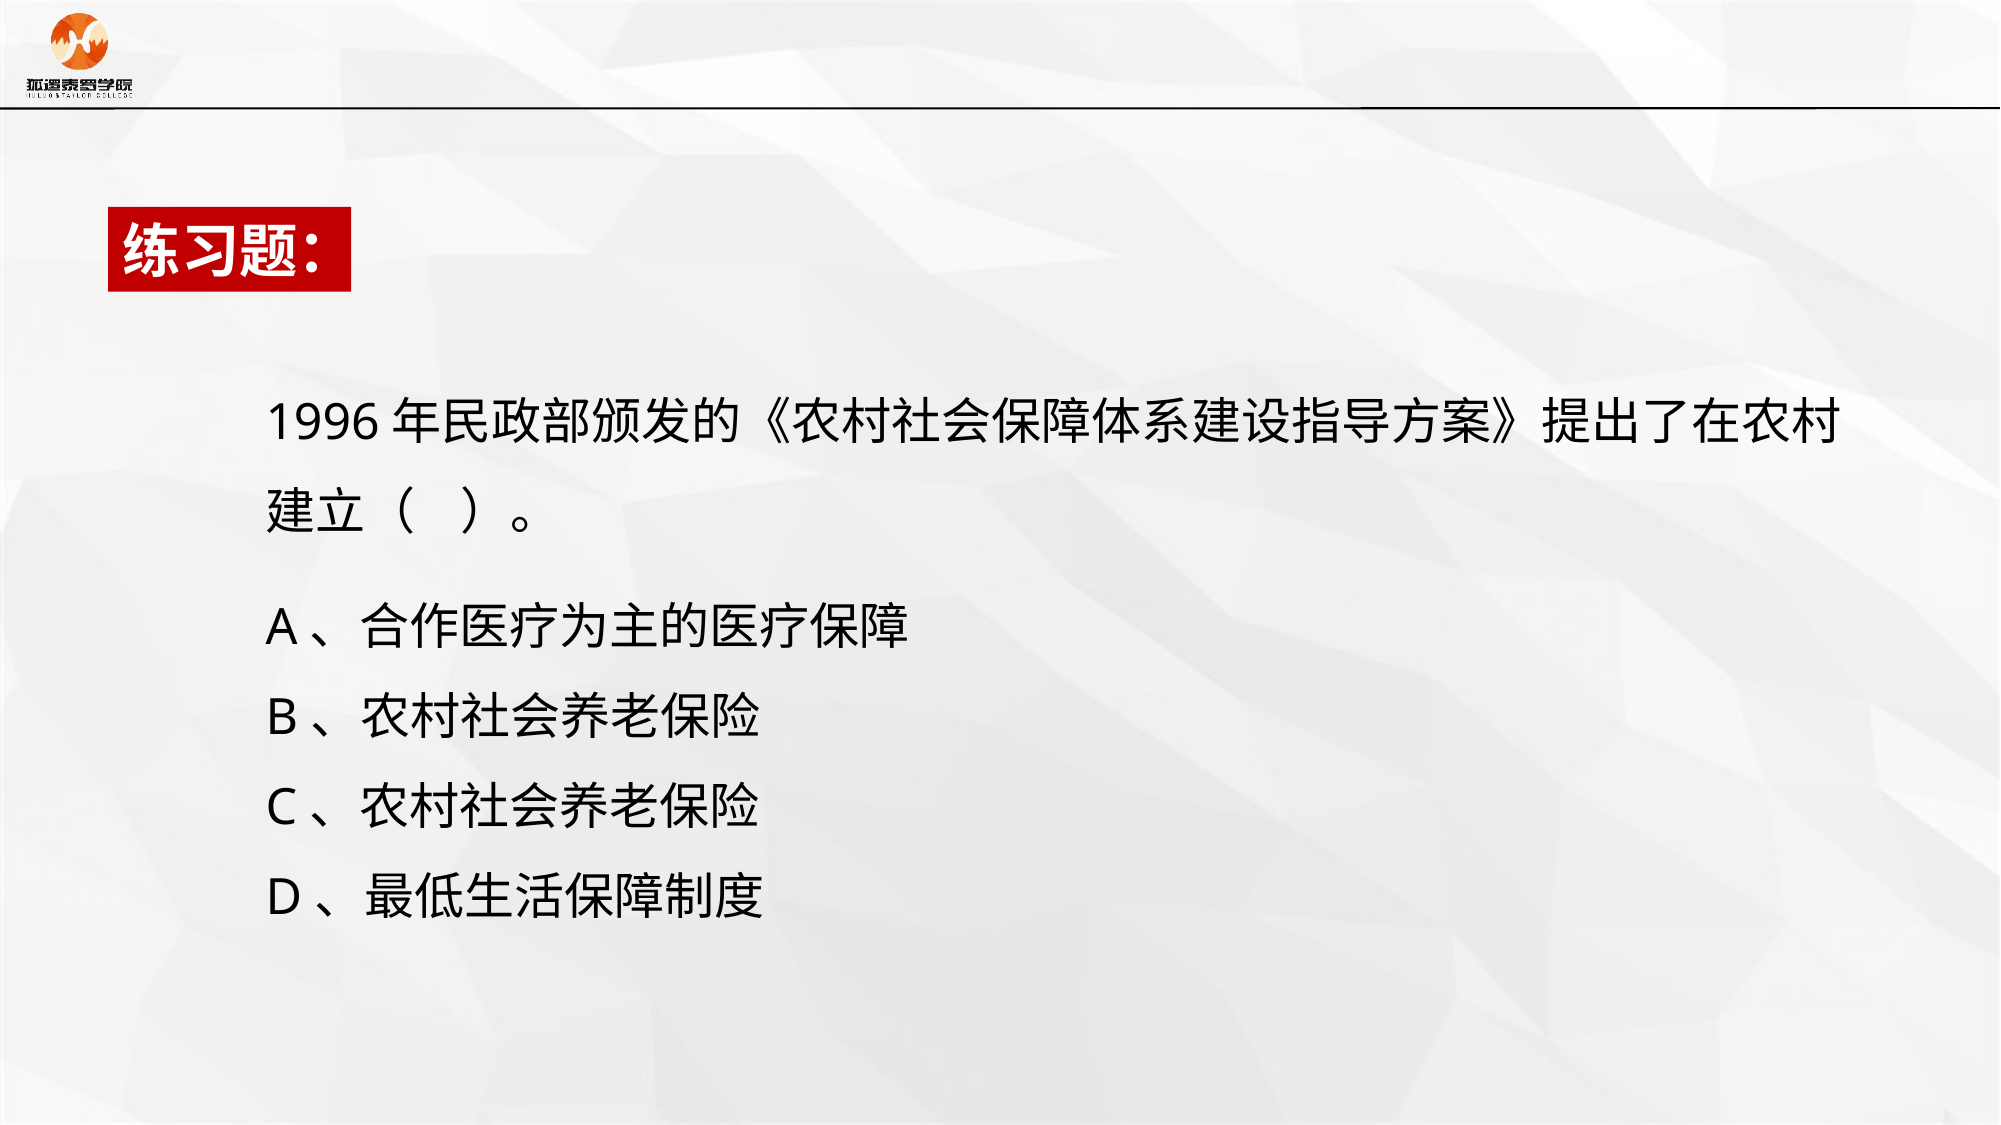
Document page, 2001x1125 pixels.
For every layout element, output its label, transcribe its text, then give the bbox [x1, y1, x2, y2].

text_box 练习题： [108, 206, 352, 292]
picture [4, 0, 154, 111]
text_box 1996年民政部颁发的《农村社会保障体系建设指导方案》提出了在农村建立（ ）。 A、合作医疗为主的医疗保障 B、农村社会养老保险 C、农村社会养老保险 D、最低生活保障制度 [250, 352, 1866, 932]
